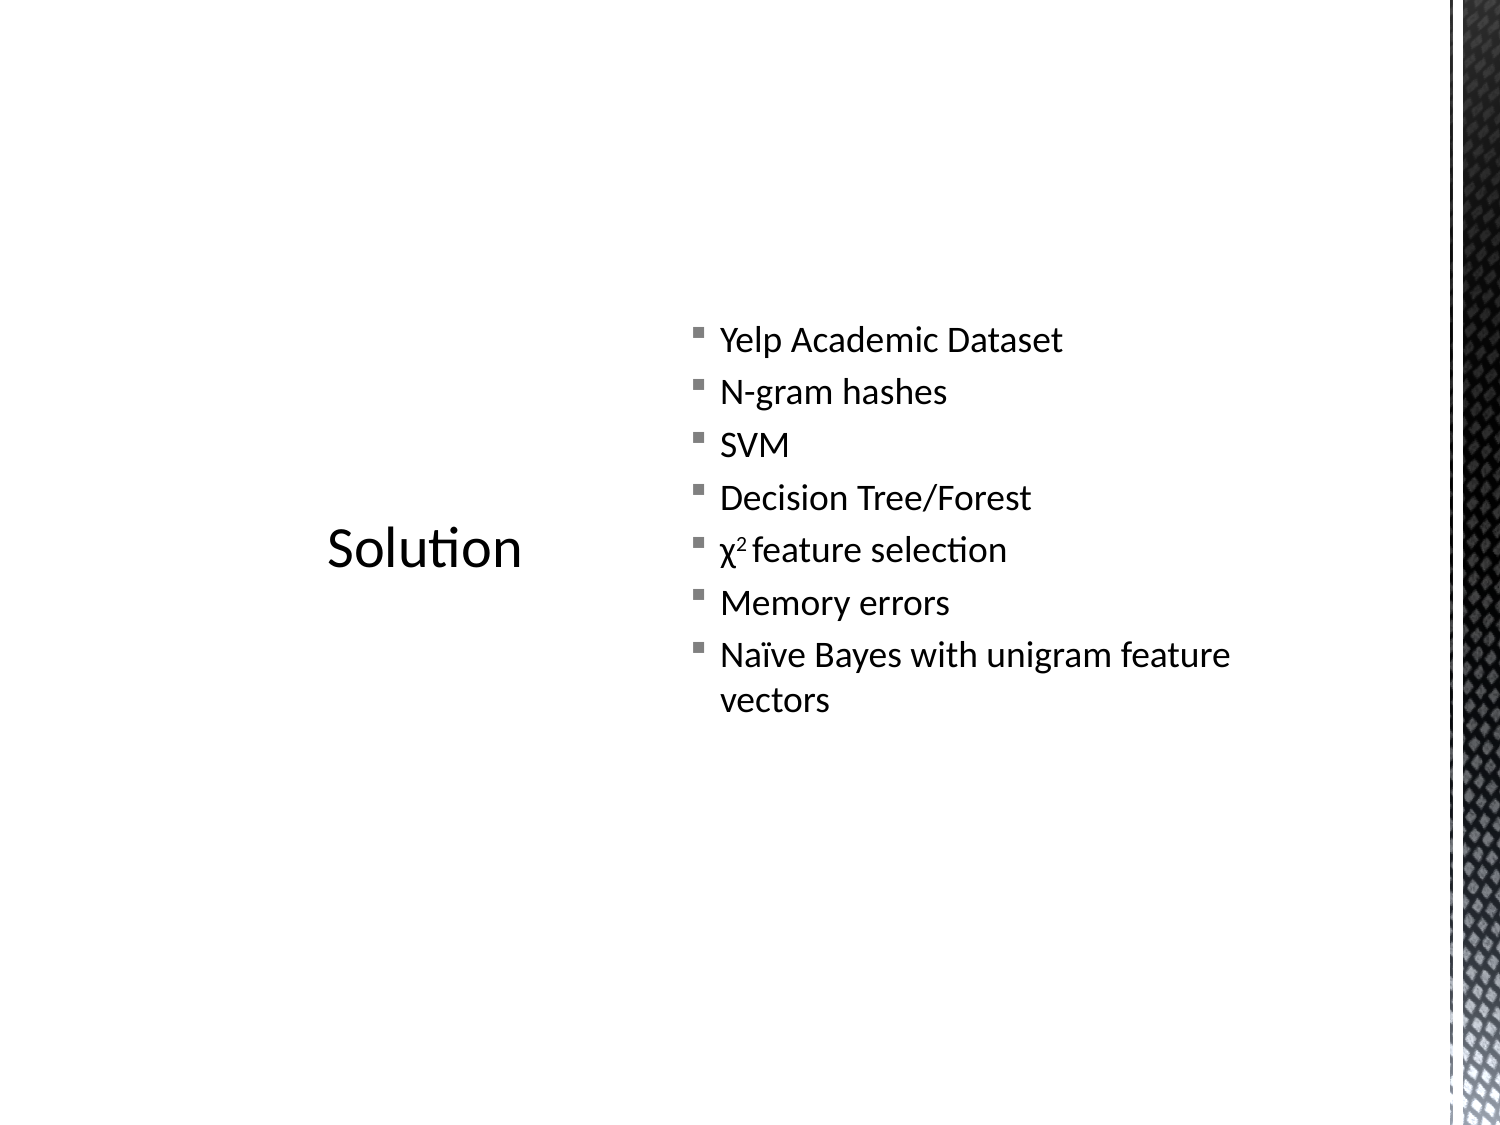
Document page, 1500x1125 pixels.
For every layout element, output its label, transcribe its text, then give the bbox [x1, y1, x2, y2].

picture [1447, 0, 1500, 1125]
list Yelp Academic Dataset N-gram hashes SVM Decision Tree/Forest χ2 feature selection Memory errors Naïve Bayes with unigram feature vectors [675, 75, 1275, 1013]
title Solution [75, 75, 538, 1013]
